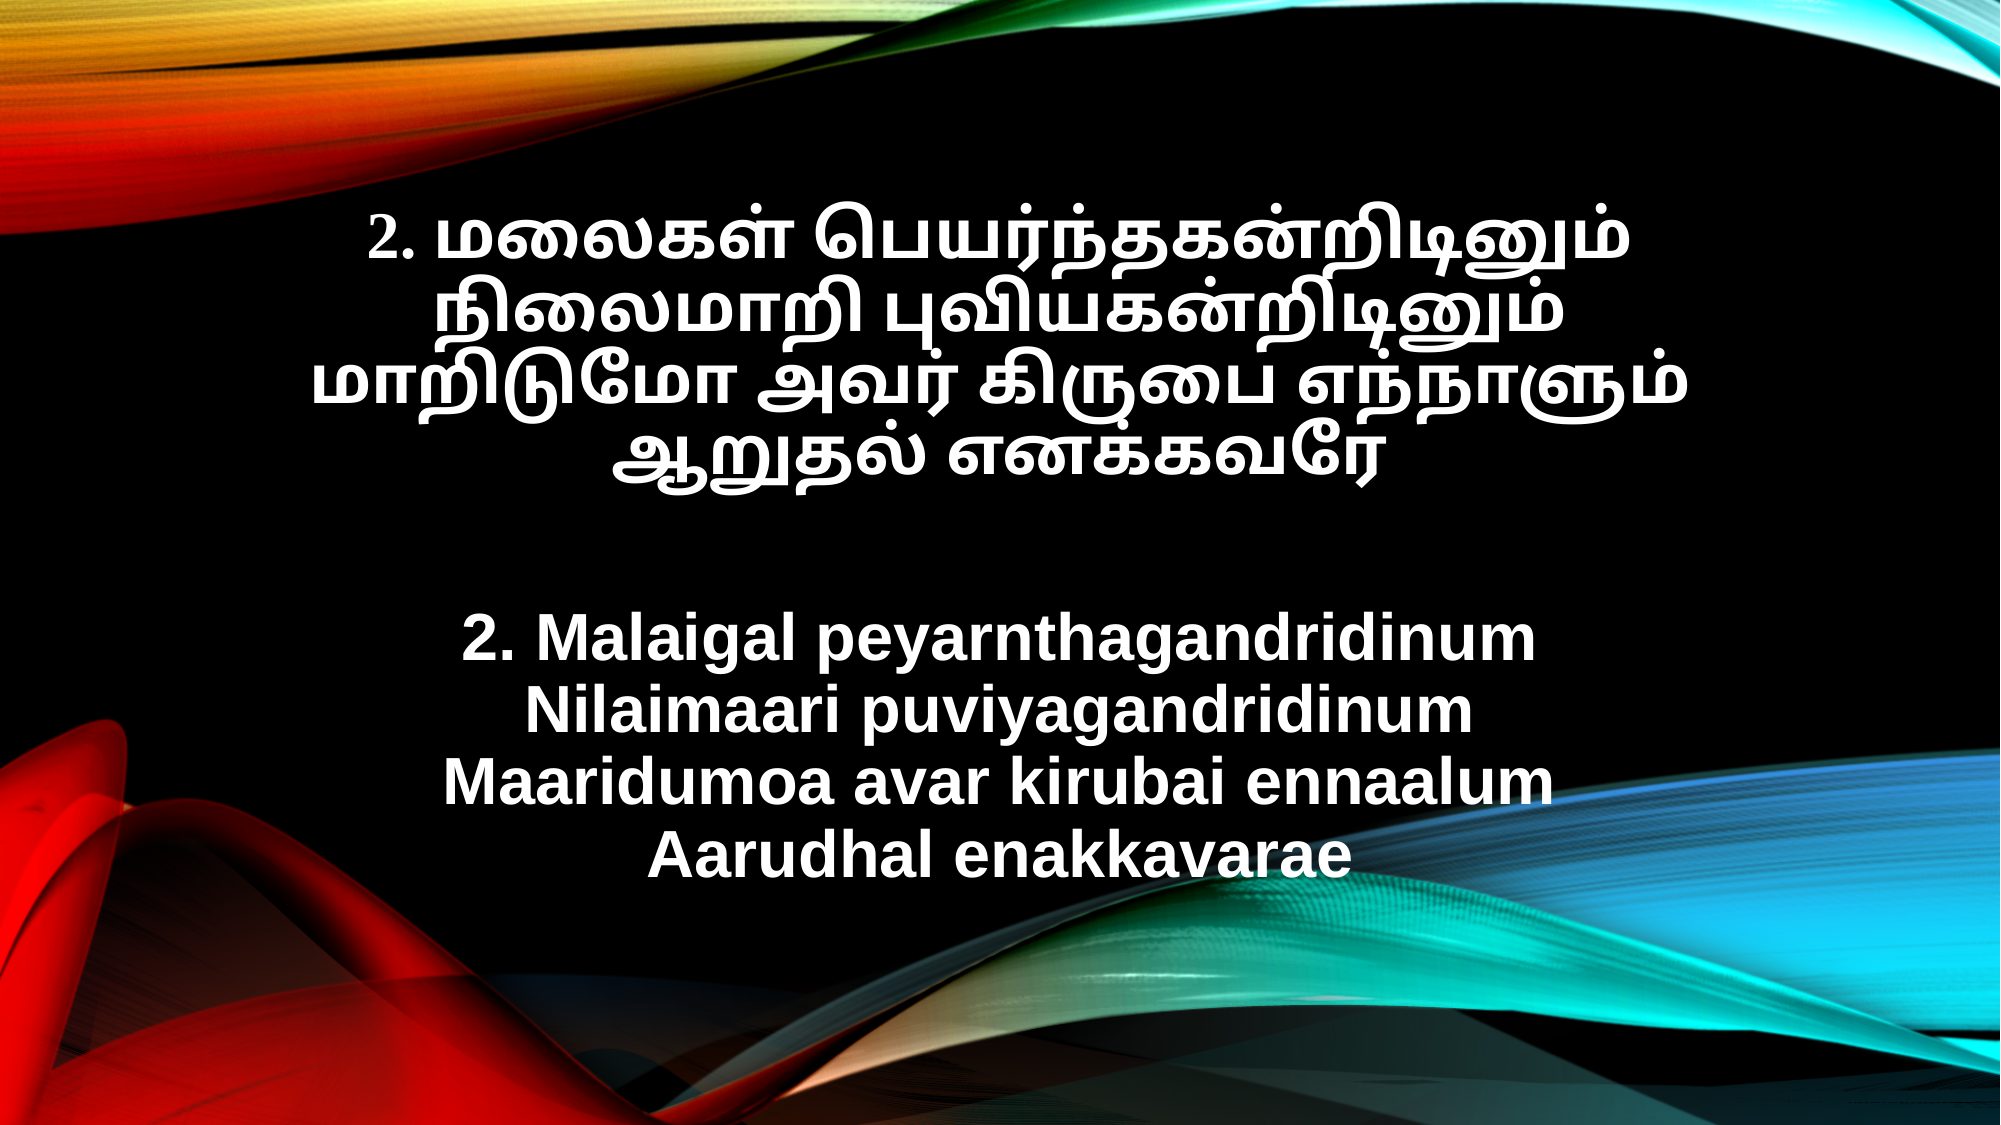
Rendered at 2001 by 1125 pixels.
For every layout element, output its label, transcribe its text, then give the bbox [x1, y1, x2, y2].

subtitle 2. மலைகள் பெயர்ந்தகன்றிடினும் நிலைமாறி புவியகன்றிடினும் மாறிடுமோ அவர் கிருபை எந்நாளும் ஆறுதல் எனக்கவரே 2. Malaigal peyarnthagandridinum Nilaimaari puviyagandridinum Maaridumoa avar kirubai ennaalum Aarudhal enakkavarae [0, 0, 2000, 1125]
